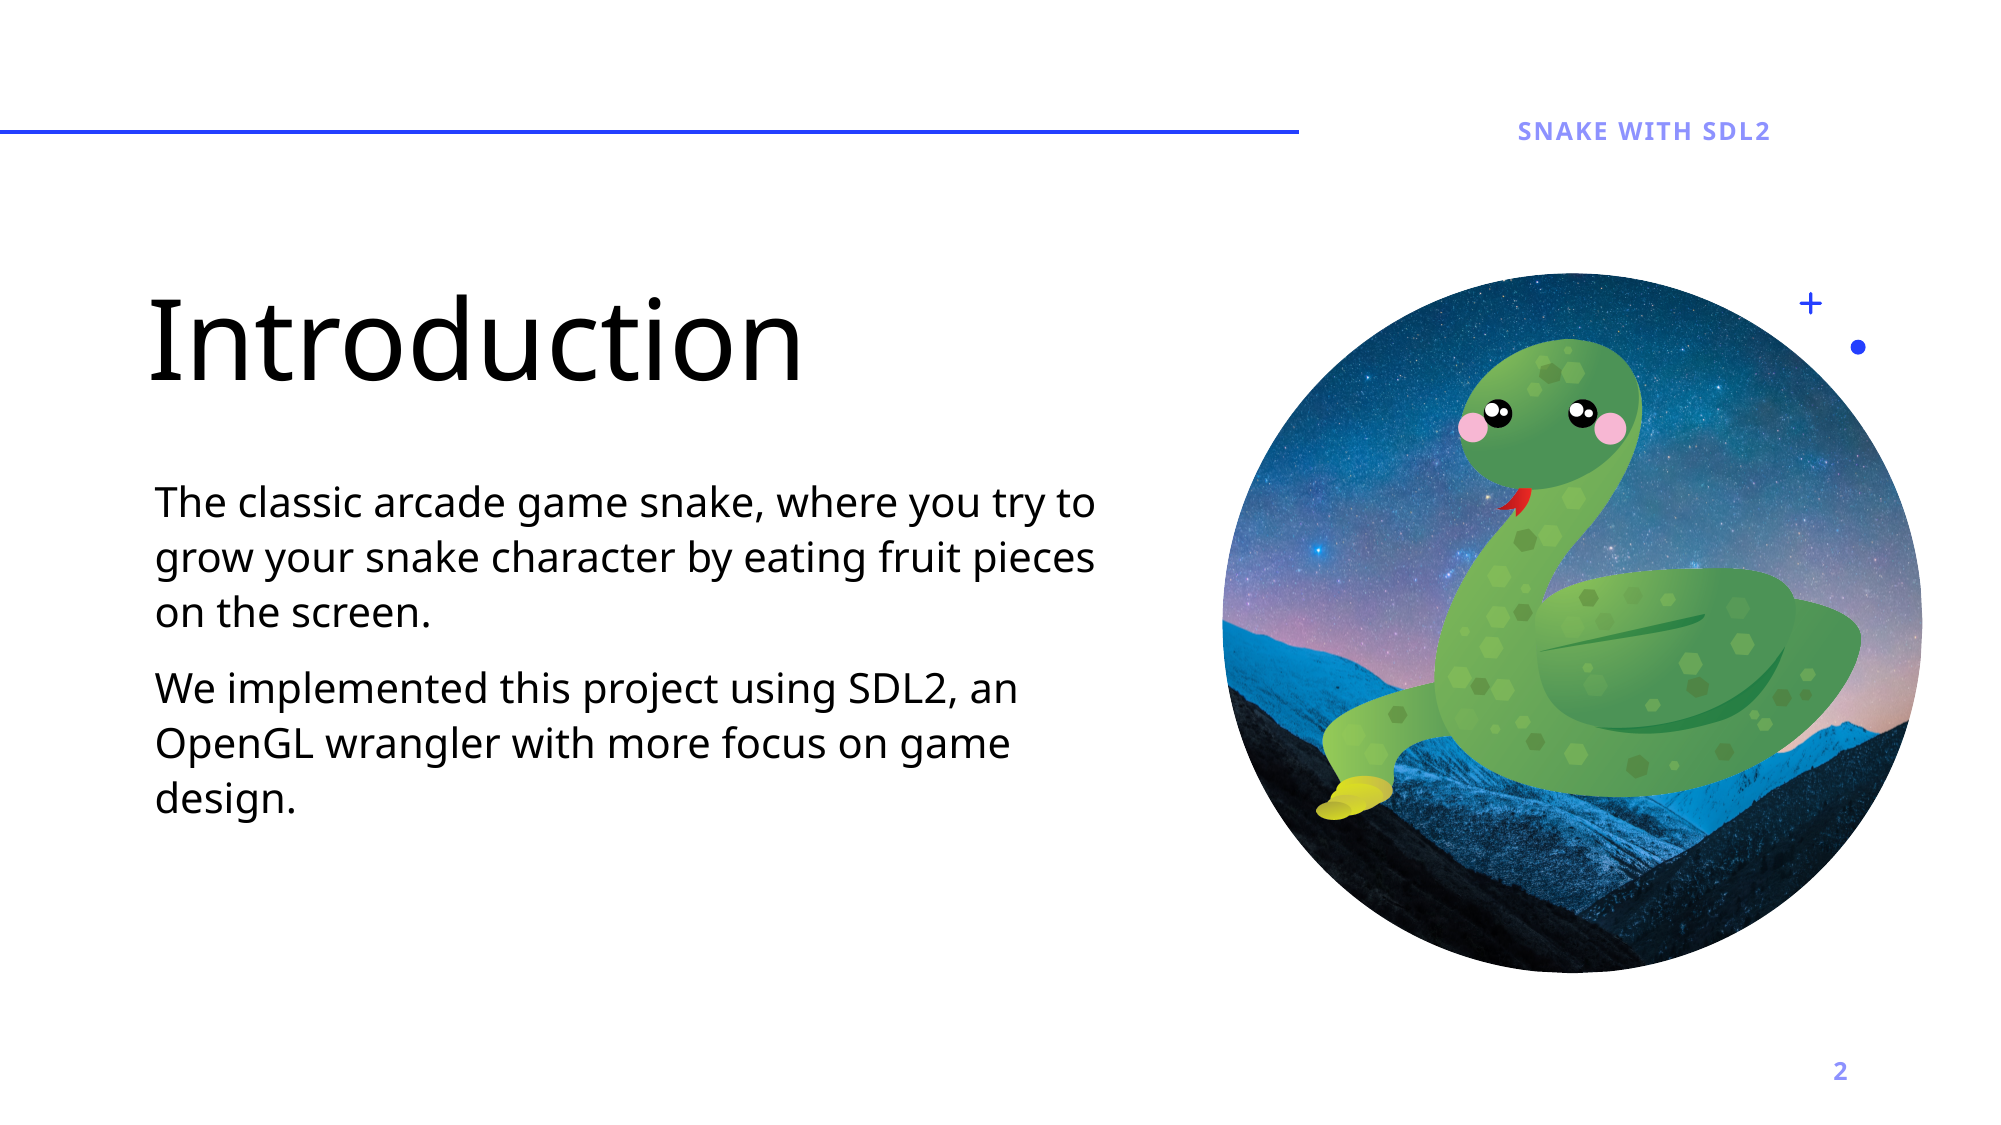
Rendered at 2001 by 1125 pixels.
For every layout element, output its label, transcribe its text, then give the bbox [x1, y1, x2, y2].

footer Snake with sdl2 [1306, 101, 1982, 162]
picture [1222, 273, 1923, 974]
list The classic arcade game snake, where you try to grow your snake character by eating fruit pieces on the screen. We implemented this project using SDL2, an OpenGL wrangler with more focus on game design. [139, 463, 1155, 1013]
slide_number 2 [1412, 1042, 1863, 1103]
title Introduction [131, 218, 1148, 413]
